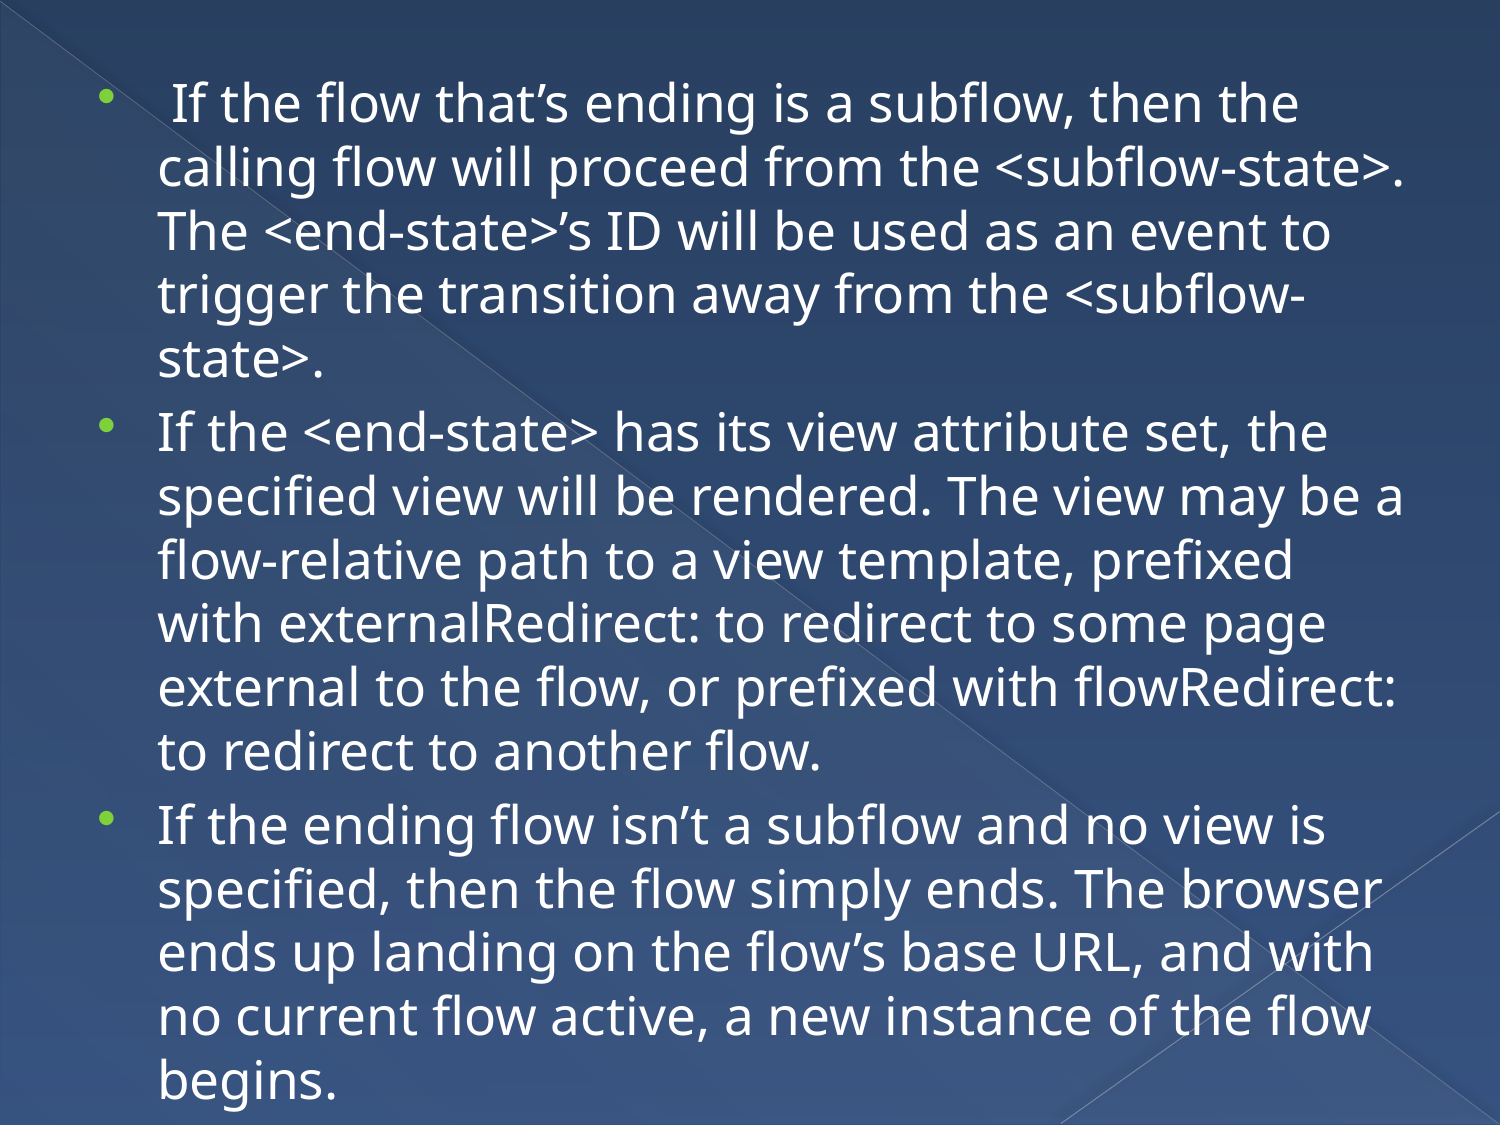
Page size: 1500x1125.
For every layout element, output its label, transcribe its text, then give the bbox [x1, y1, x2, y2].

list If the flow that’s ending is a subflow, then the calling flow will proceed from the <subflow-state>. The <end-state>’s ID will be used as an event to trigger the transition away from the <subflow-state>. If the <end-state> has its view attribute set, the specified view will be rendered. The view may be a flow-relative path to a view template, prefixed with externalRedirect: to redirect to some page external to the flow, or prefixed with flowRedirect: to redirect to another flow. If the ending flow isn’t a subflow and no view is specified, then the flow simply ends. The browser ends up landing on the flow’s base URL, and with no current flow active, a new instance of the flow begins. [75, 62, 1425, 1125]
